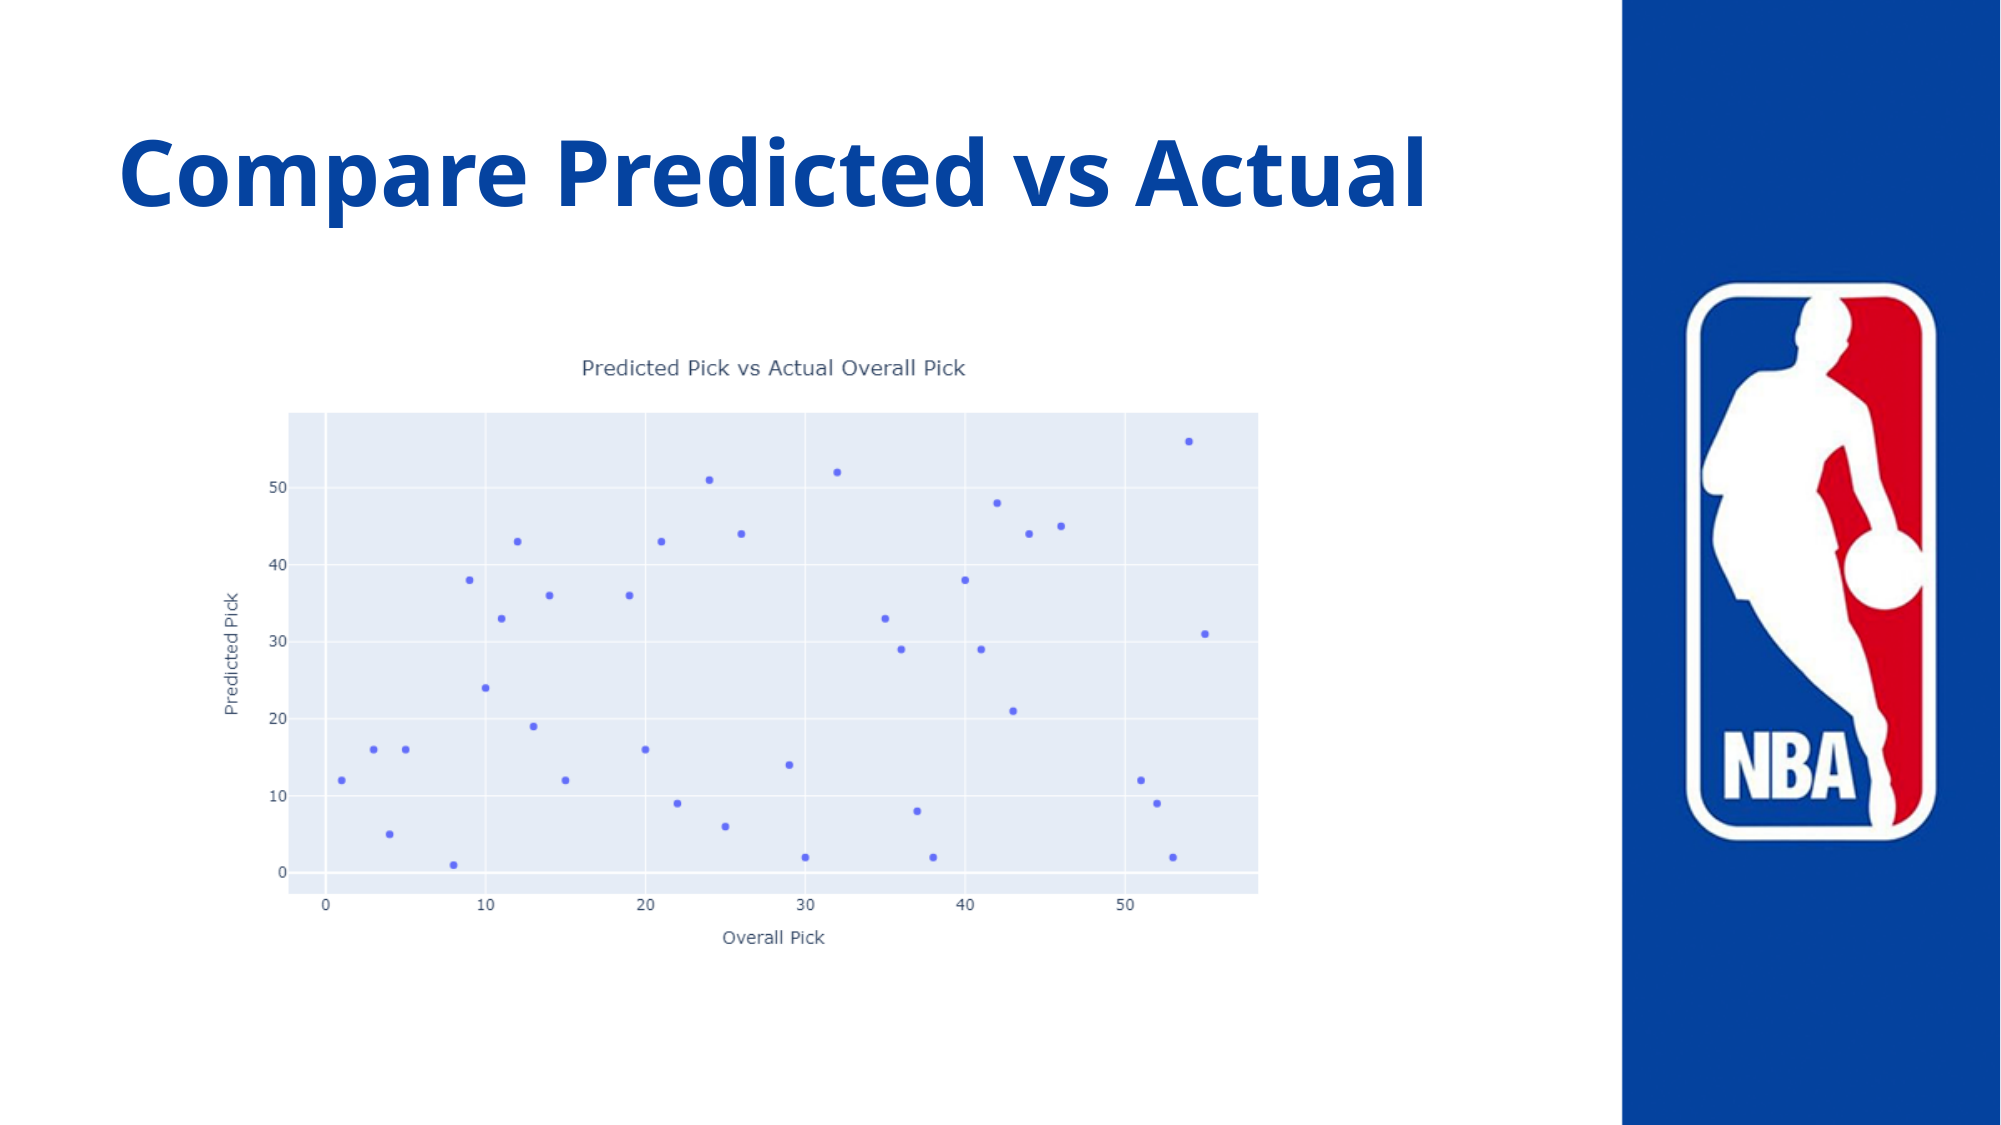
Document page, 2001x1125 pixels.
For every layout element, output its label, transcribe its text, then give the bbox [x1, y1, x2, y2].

picture [0, 0, 2001, 1125]
title Compare Predicted vs Actual [66, 68, 1482, 286]
